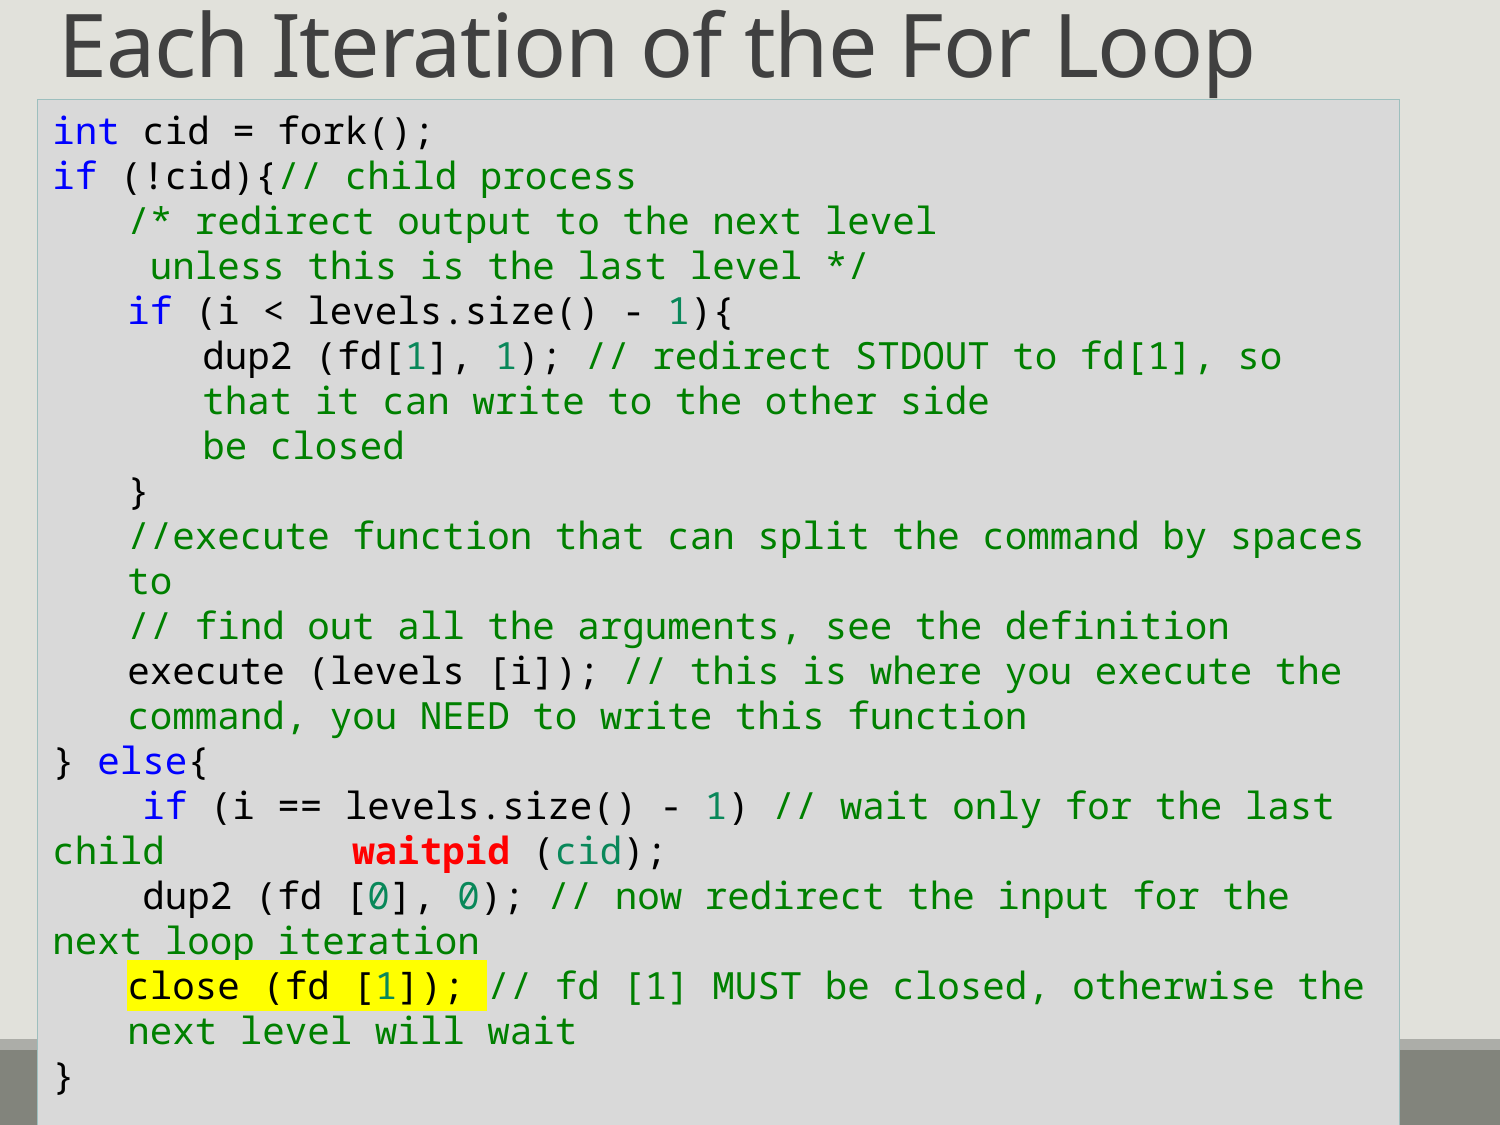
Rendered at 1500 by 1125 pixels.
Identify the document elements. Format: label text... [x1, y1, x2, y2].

title Each Iteration of the For Loop [43, 0, 1281, 99]
text_box int cid = fork(); if (!cid){// child process /* redirect output to the next level unless this is the last level */ if (i < levels.size() - 1){ dup2 (fd[1], 1); // redirect STDOUT to fd[1], so that it can write to the other side be closed } //execute function that can split the command by spaces to // find out all the arguments, see the definition execute (levels [i]); // this is where you execute the command, you NEED to write this function } else{ if (i == levels.size() - 1) // wait only for the last child waitpid (cid); dup2 (fd [0], 0); // now redirect the input for the next loop iteration close (fd [1]); // fd [1] MUST be closed, otherwise the next level will wait } [37, 99, 1400, 1125]
